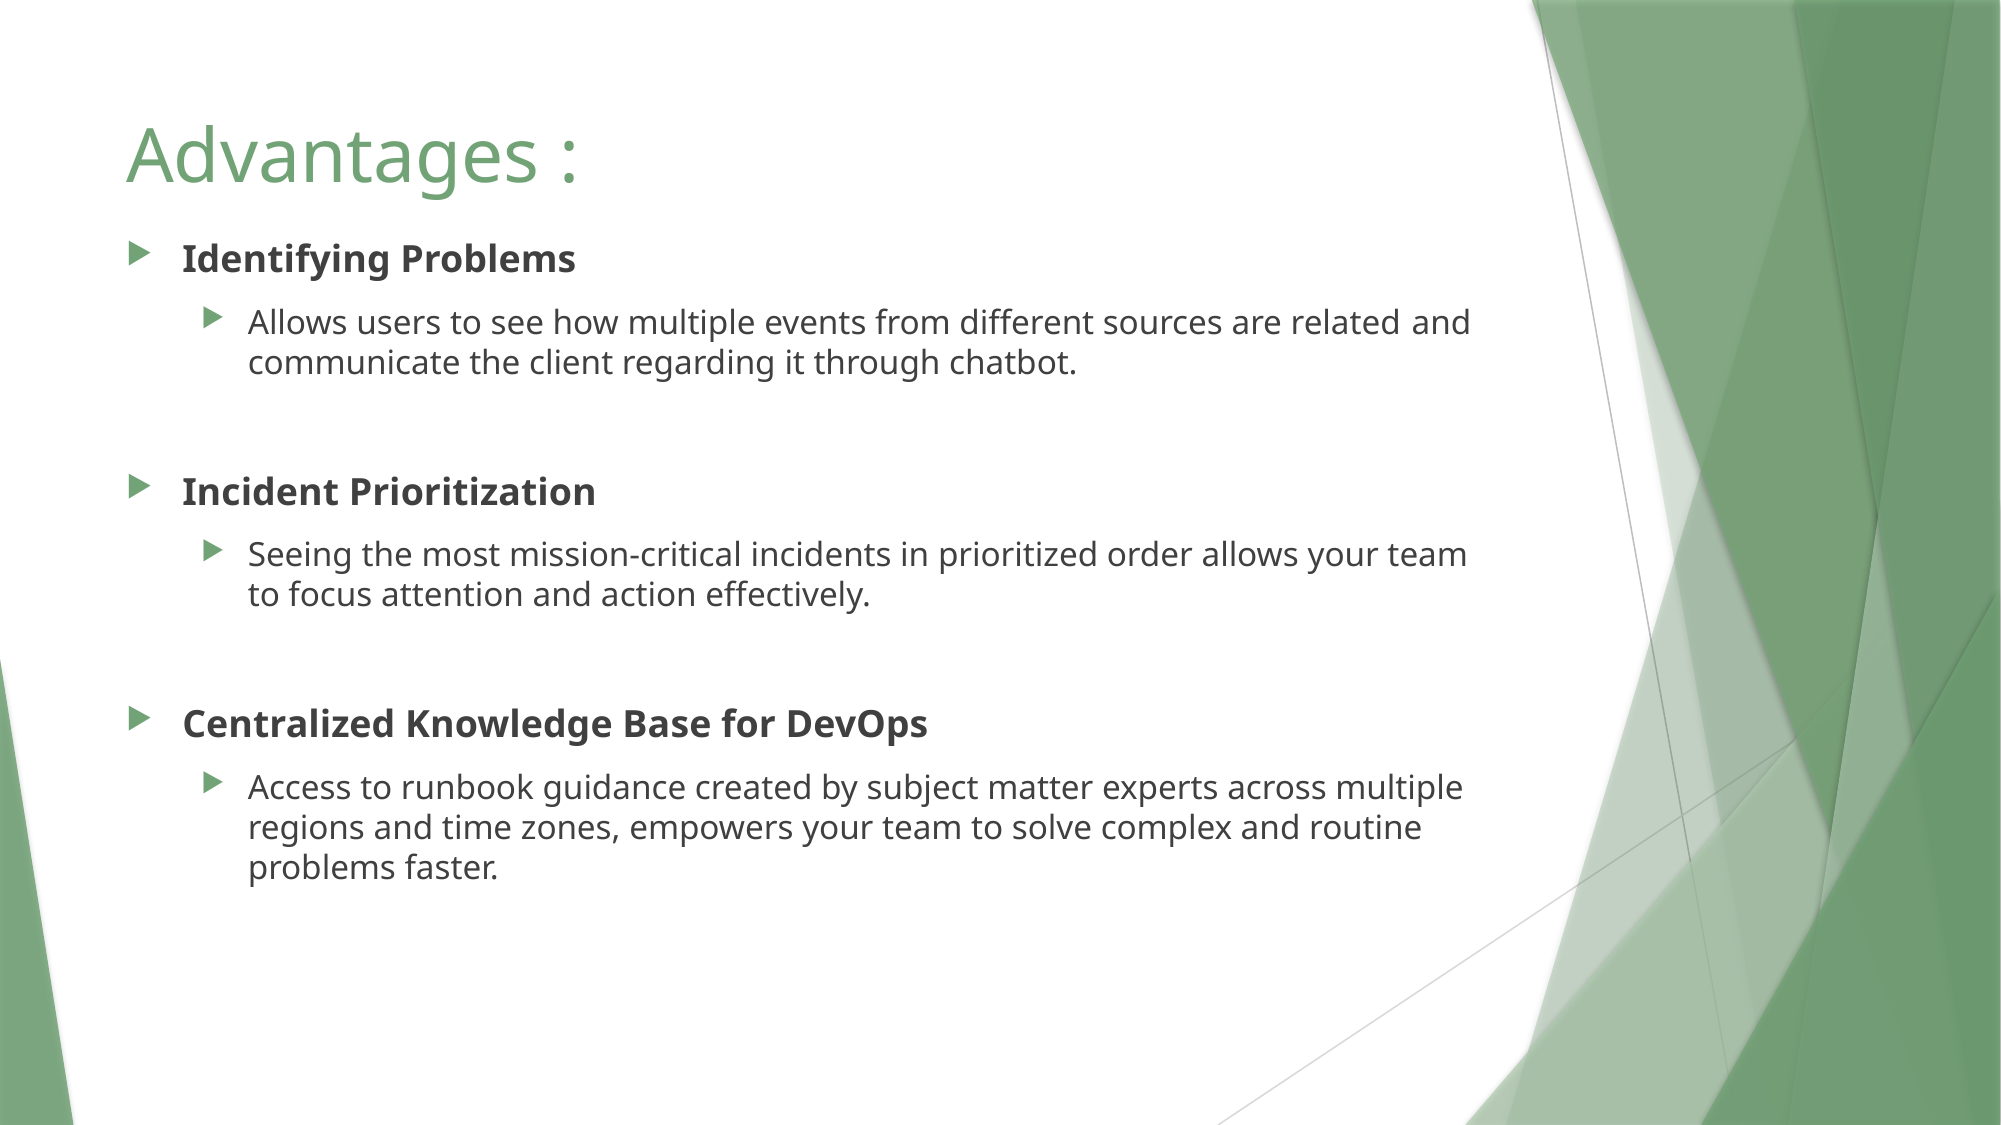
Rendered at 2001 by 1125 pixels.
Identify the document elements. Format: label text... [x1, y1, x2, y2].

title Advantages : [111, 99, 1522, 227]
list Identifying Problems Allows users to see how multiple events from different sources are related and communicate the client regarding it through chatbot. Incident Prioritization Seeing the most mission-critical incidents in prioritized order allows your team to focus attention and action effectively. Centralized Knowledge Base for DevOps Access to runbook guidance created by subject matter experts across multiple regions and time zones, empowers your team to solve complex and routine problems faster. [111, 227, 1522, 992]
